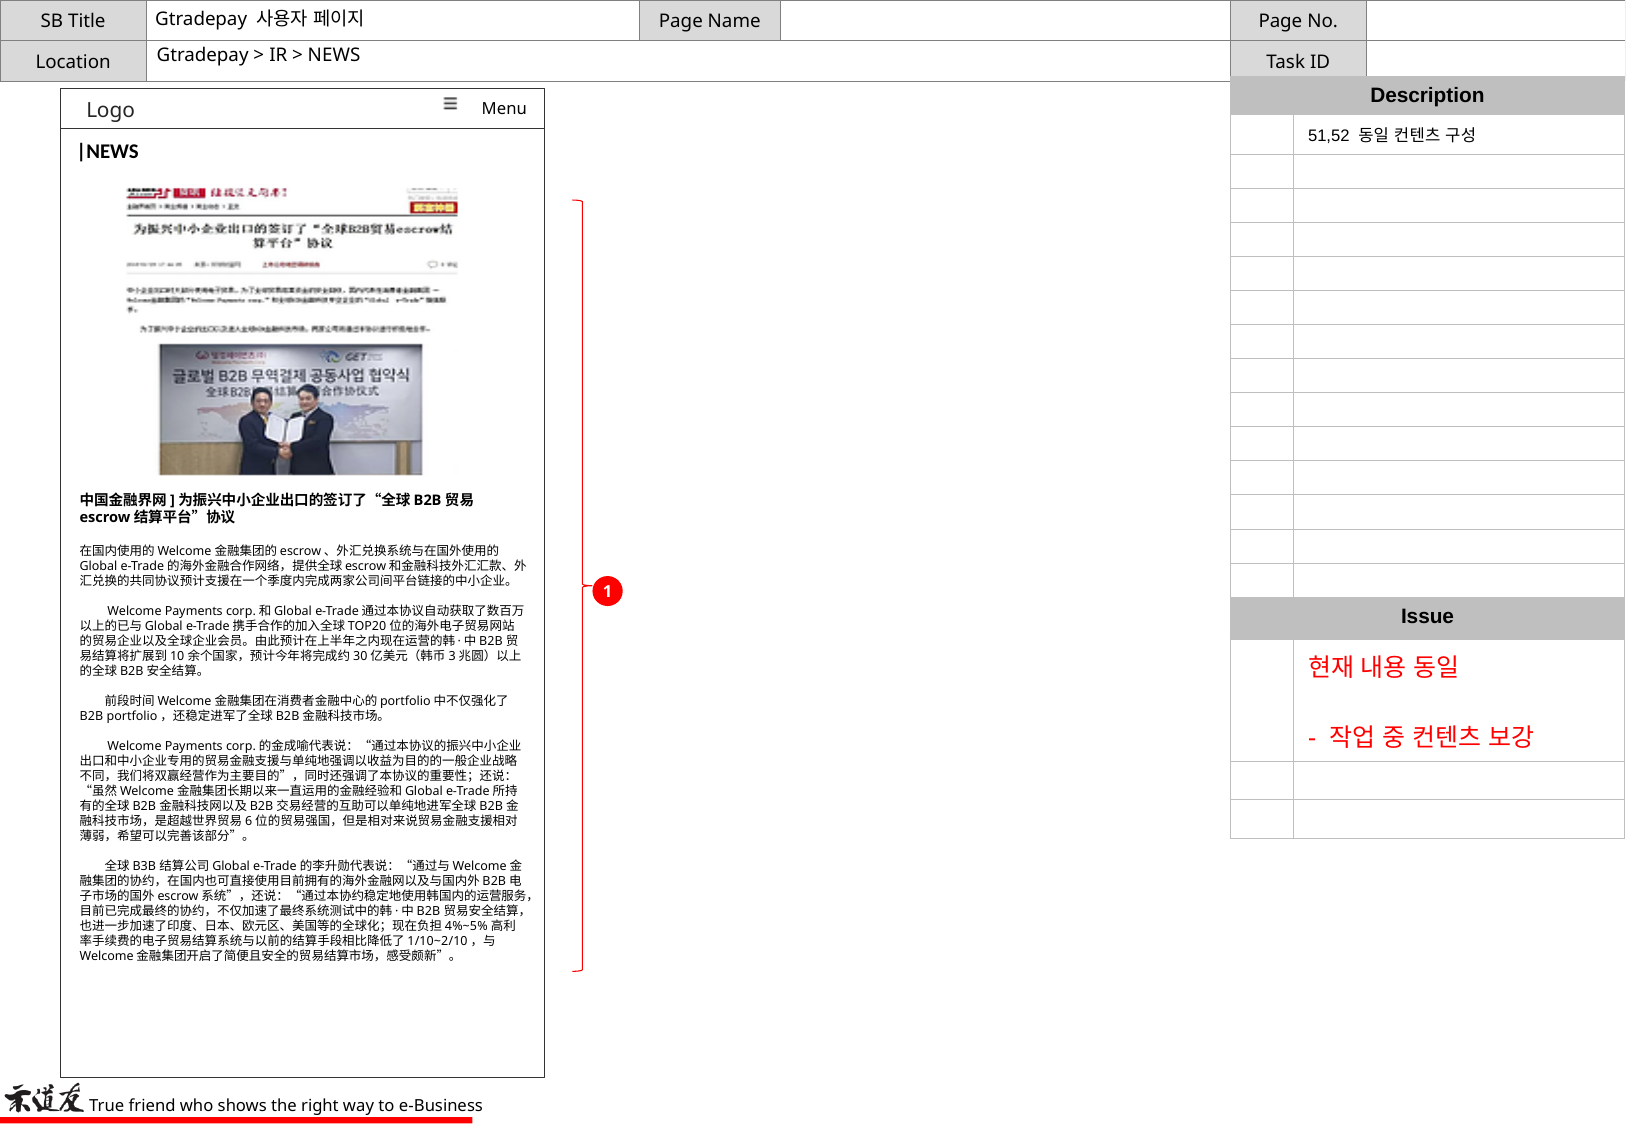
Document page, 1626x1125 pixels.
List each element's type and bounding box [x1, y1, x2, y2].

title [149, 2, 637, 38]
table_cell [1294, 325, 1624, 358]
table_cell [1231, 427, 1293, 460]
table_cell [1231, 640, 1293, 761]
table_cell [1294, 115, 1624, 154]
table_cell [1294, 393, 1624, 426]
table_cell [1231, 461, 1293, 494]
table_cell [1231, 393, 1293, 426]
table_cell [1294, 359, 1624, 392]
table_cell [1231, 257, 1293, 290]
table_cell [1231, 762, 1293, 799]
table_cell [1231, 223, 1293, 256]
picture [125, 172, 462, 482]
table_cell [1294, 640, 1624, 761]
table_cell [1294, 495, 1624, 529]
table_cell [1231, 189, 1293, 222]
table_cell [1231, 291, 1293, 324]
text_box [572, 199, 624, 972]
table_cell [1231, 155, 1293, 188]
table_cell [1294, 564, 1624, 597]
table_cell [1294, 530, 1624, 563]
table_cell [1231, 598, 1624, 639]
table_cell [1294, 155, 1624, 188]
table_cell [1231, 800, 1293, 838]
table_cell [1231, 359, 1293, 392]
table_cell [1231, 325, 1293, 358]
table_cell [1231, 495, 1293, 529]
table_cell [1231, 115, 1293, 154]
table_cell [1294, 461, 1624, 494]
table_cell [1294, 762, 1624, 799]
picture [0, 1082, 88, 1114]
table_cell [1294, 257, 1624, 290]
table_cell [1294, 800, 1624, 838]
text_box [150, 37, 639, 73]
table_cell [1294, 291, 1624, 324]
table_cell [1294, 223, 1624, 256]
table_cell [1231, 564, 1293, 597]
table_cell [1294, 189, 1624, 222]
text_box [60, 87, 546, 1078]
table_cell [1294, 427, 1624, 460]
picture [436, 91, 462, 116]
table_header [1231, 77, 1624, 114]
table_cell [1231, 530, 1293, 563]
